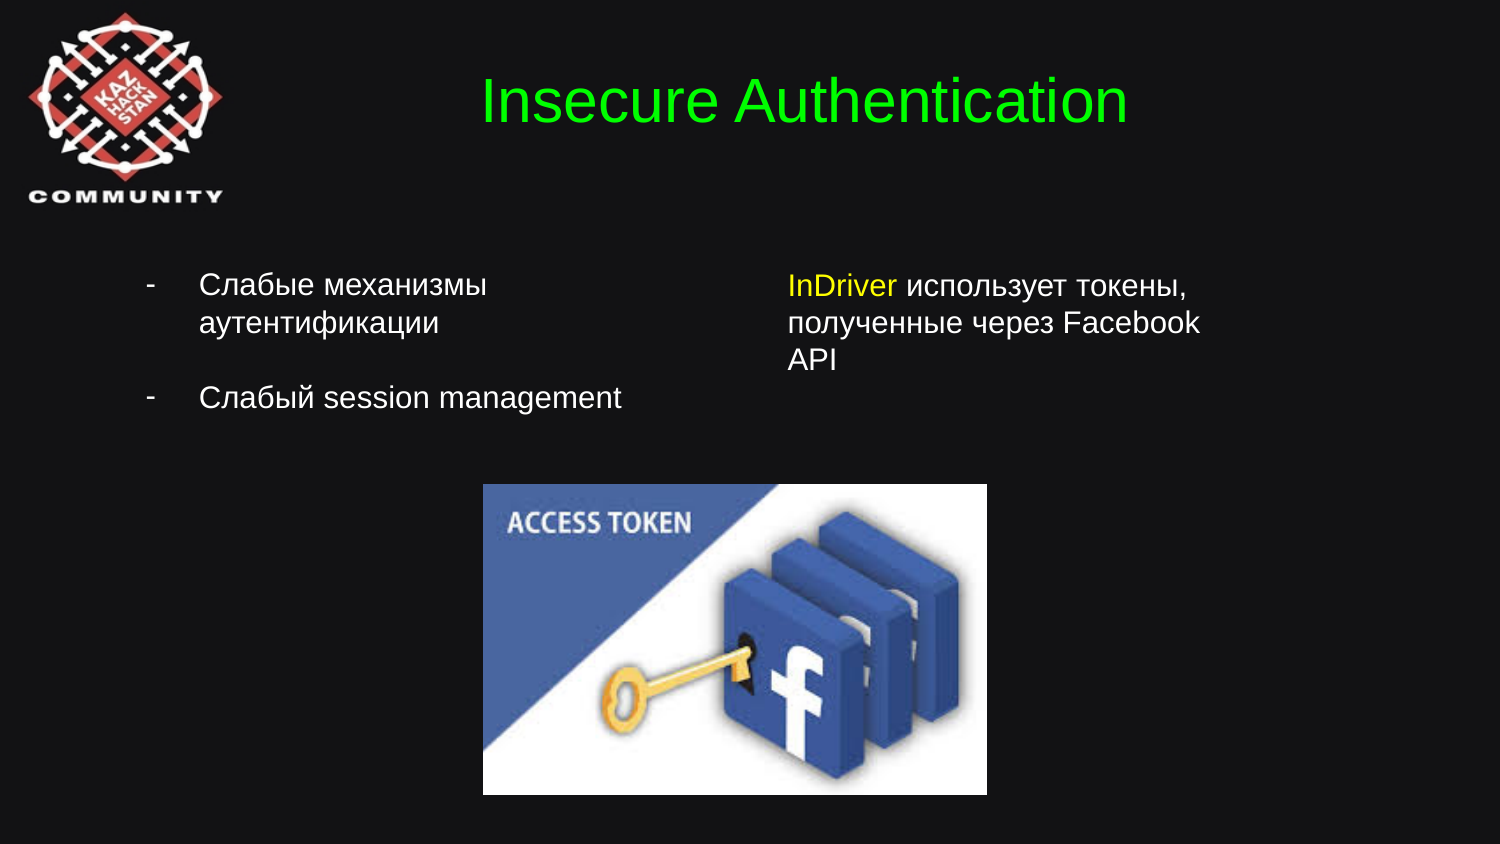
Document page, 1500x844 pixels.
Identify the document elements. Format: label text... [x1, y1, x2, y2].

picture [0, 0, 1500, 844]
text_box Слабые механизмы аутентификации Слабый session management [108, 249, 664, 437]
title Insecure Authentication [313, 50, 1298, 150]
text_box InDriver использует токены, полученные через Facebook API [697, 249, 1252, 394]
